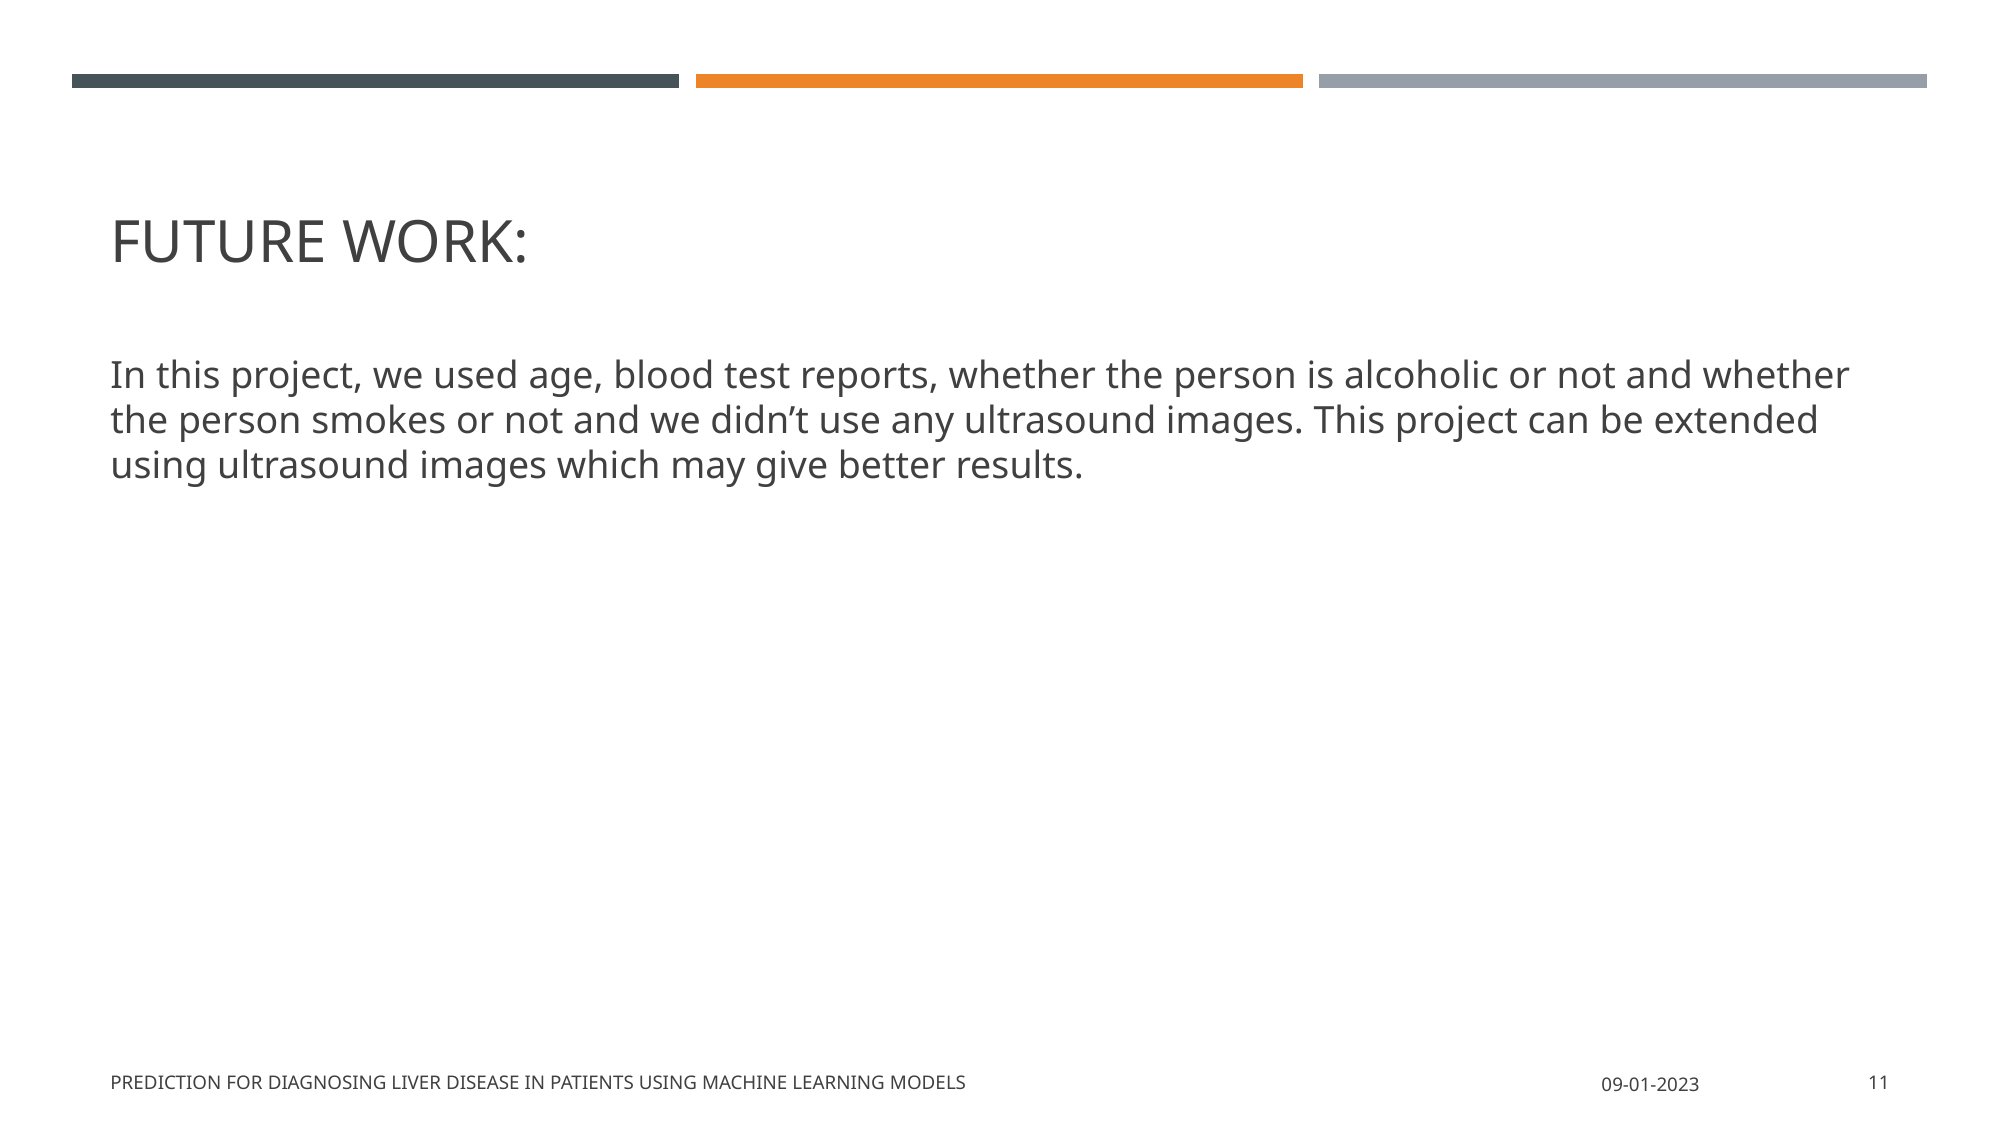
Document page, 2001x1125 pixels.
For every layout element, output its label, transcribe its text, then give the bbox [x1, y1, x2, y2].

list In this project, we used age, blood test reports, whether the person is alcoholic or not and whether the person smokes or not and we didn’t use any ultrasound images. This project can be extended using ultrasound images which may give better results. [95, 120, 1905, 717]
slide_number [1247, 1053, 1715, 1114]
slide_number 11 [1732, 1053, 1905, 1114]
footer Prediction for Diagnosing Liver Disease in Patients using Machine Learning Models [95, 1053, 1230, 1114]
